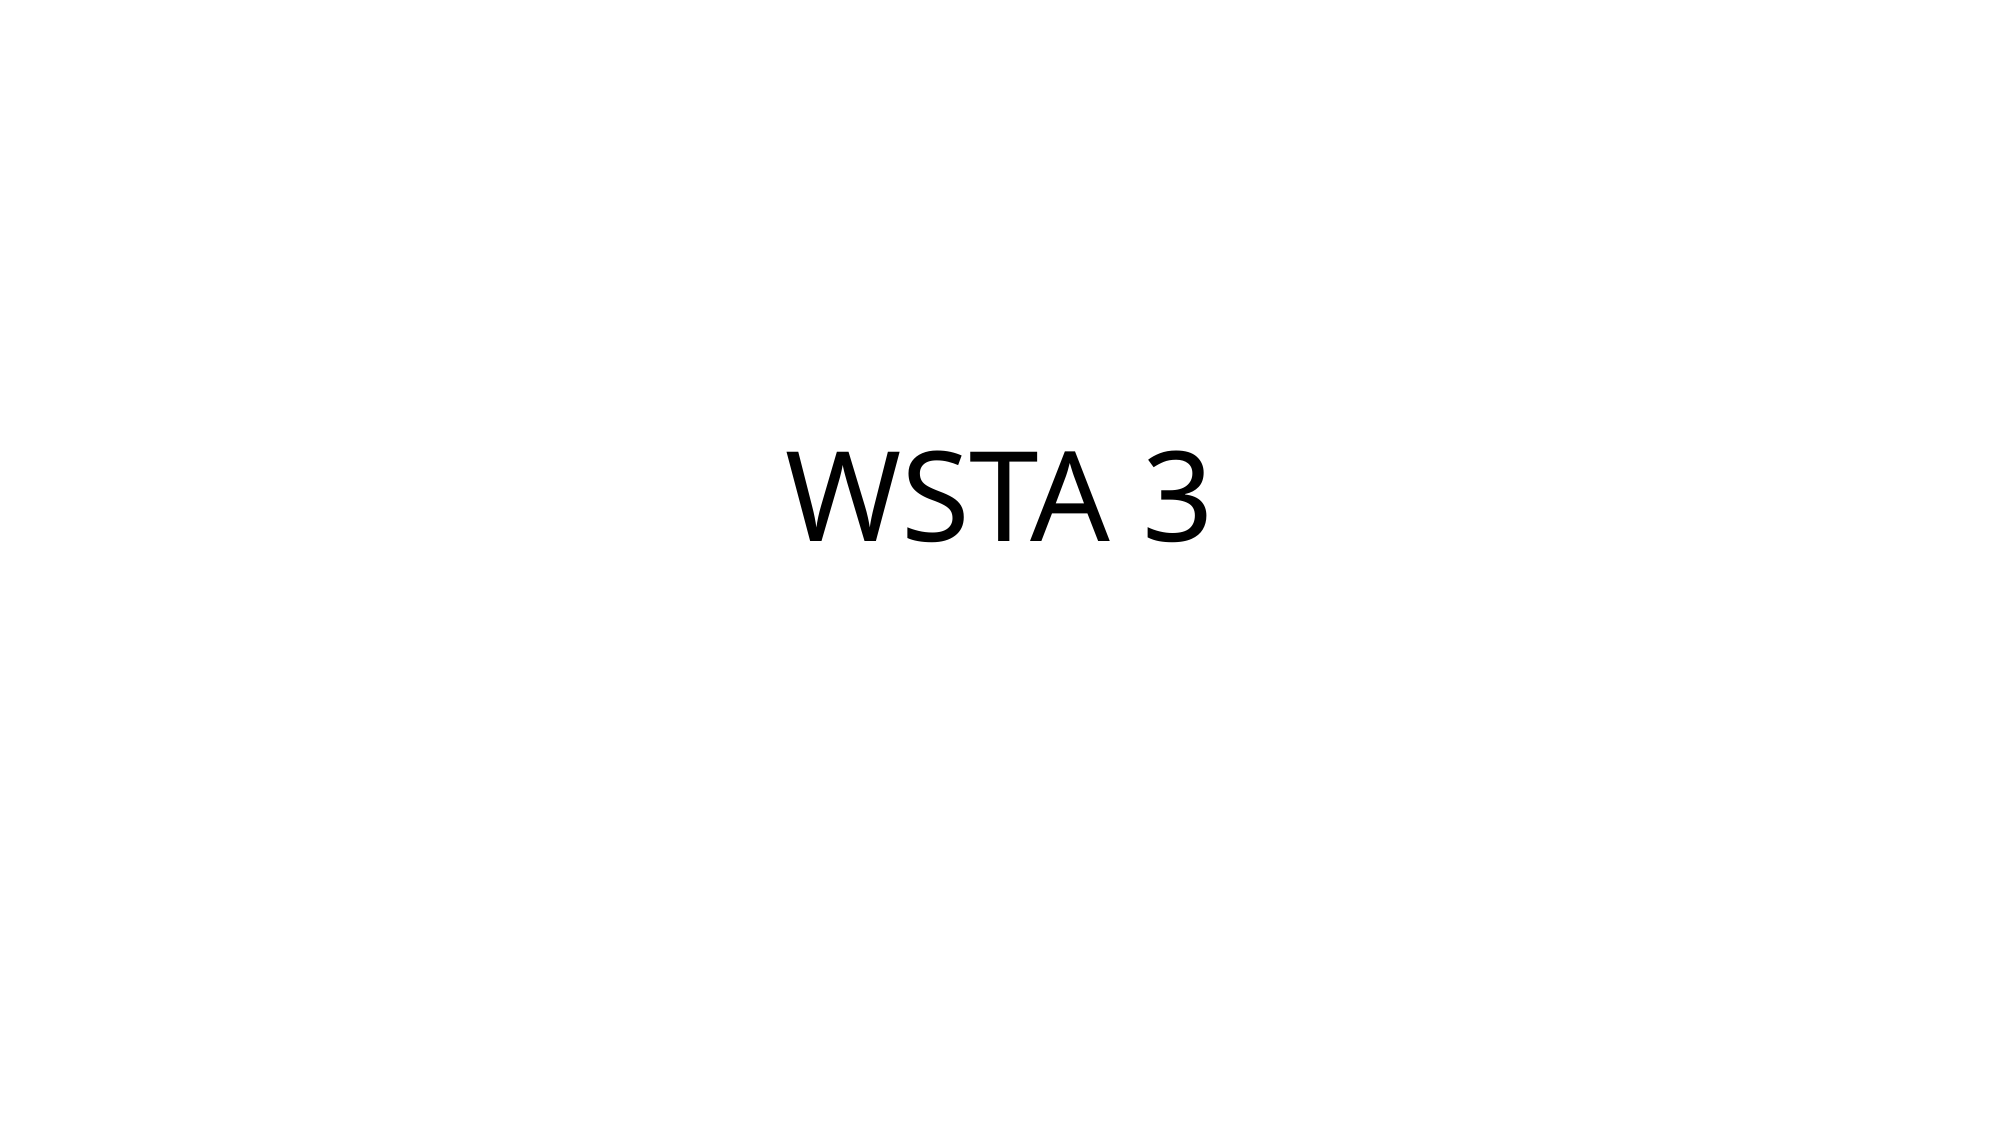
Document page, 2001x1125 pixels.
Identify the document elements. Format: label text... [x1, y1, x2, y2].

title WSTA 3 [249, 184, 1750, 576]
